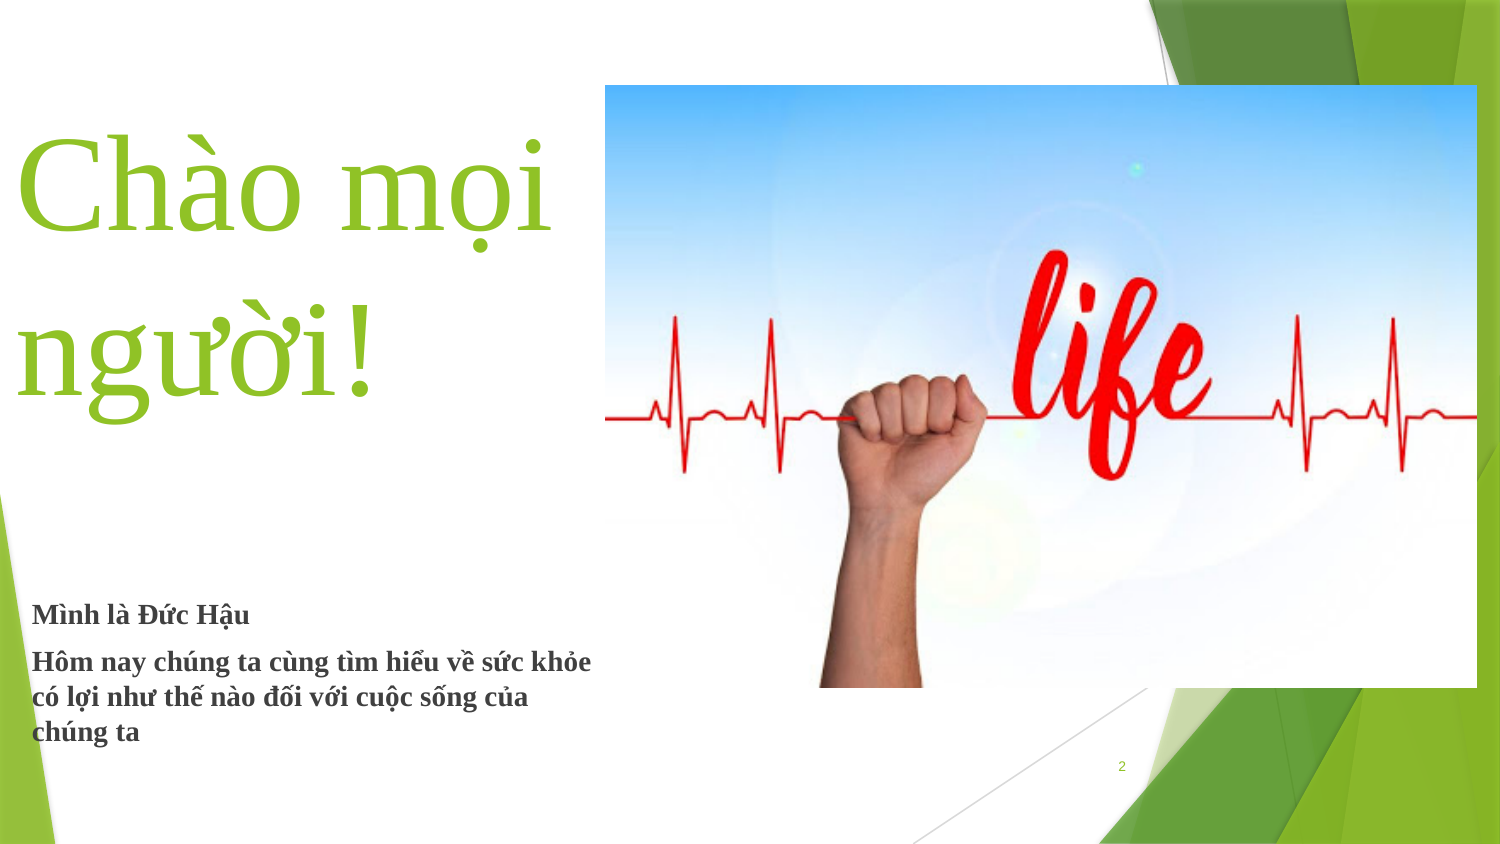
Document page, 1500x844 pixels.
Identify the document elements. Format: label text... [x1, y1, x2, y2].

picture [604, 85, 1478, 689]
slide_number 2 [1056, 743, 1141, 789]
subtitle Mình là Đức Hậu Hôm nay chúng ta cùng tìm hiểu về sức khỏe có lợi như thế nào đối với cuộc sống của chúng ta [16, 613, 623, 763]
title Chào mọi người! [0, 247, 570, 438]
